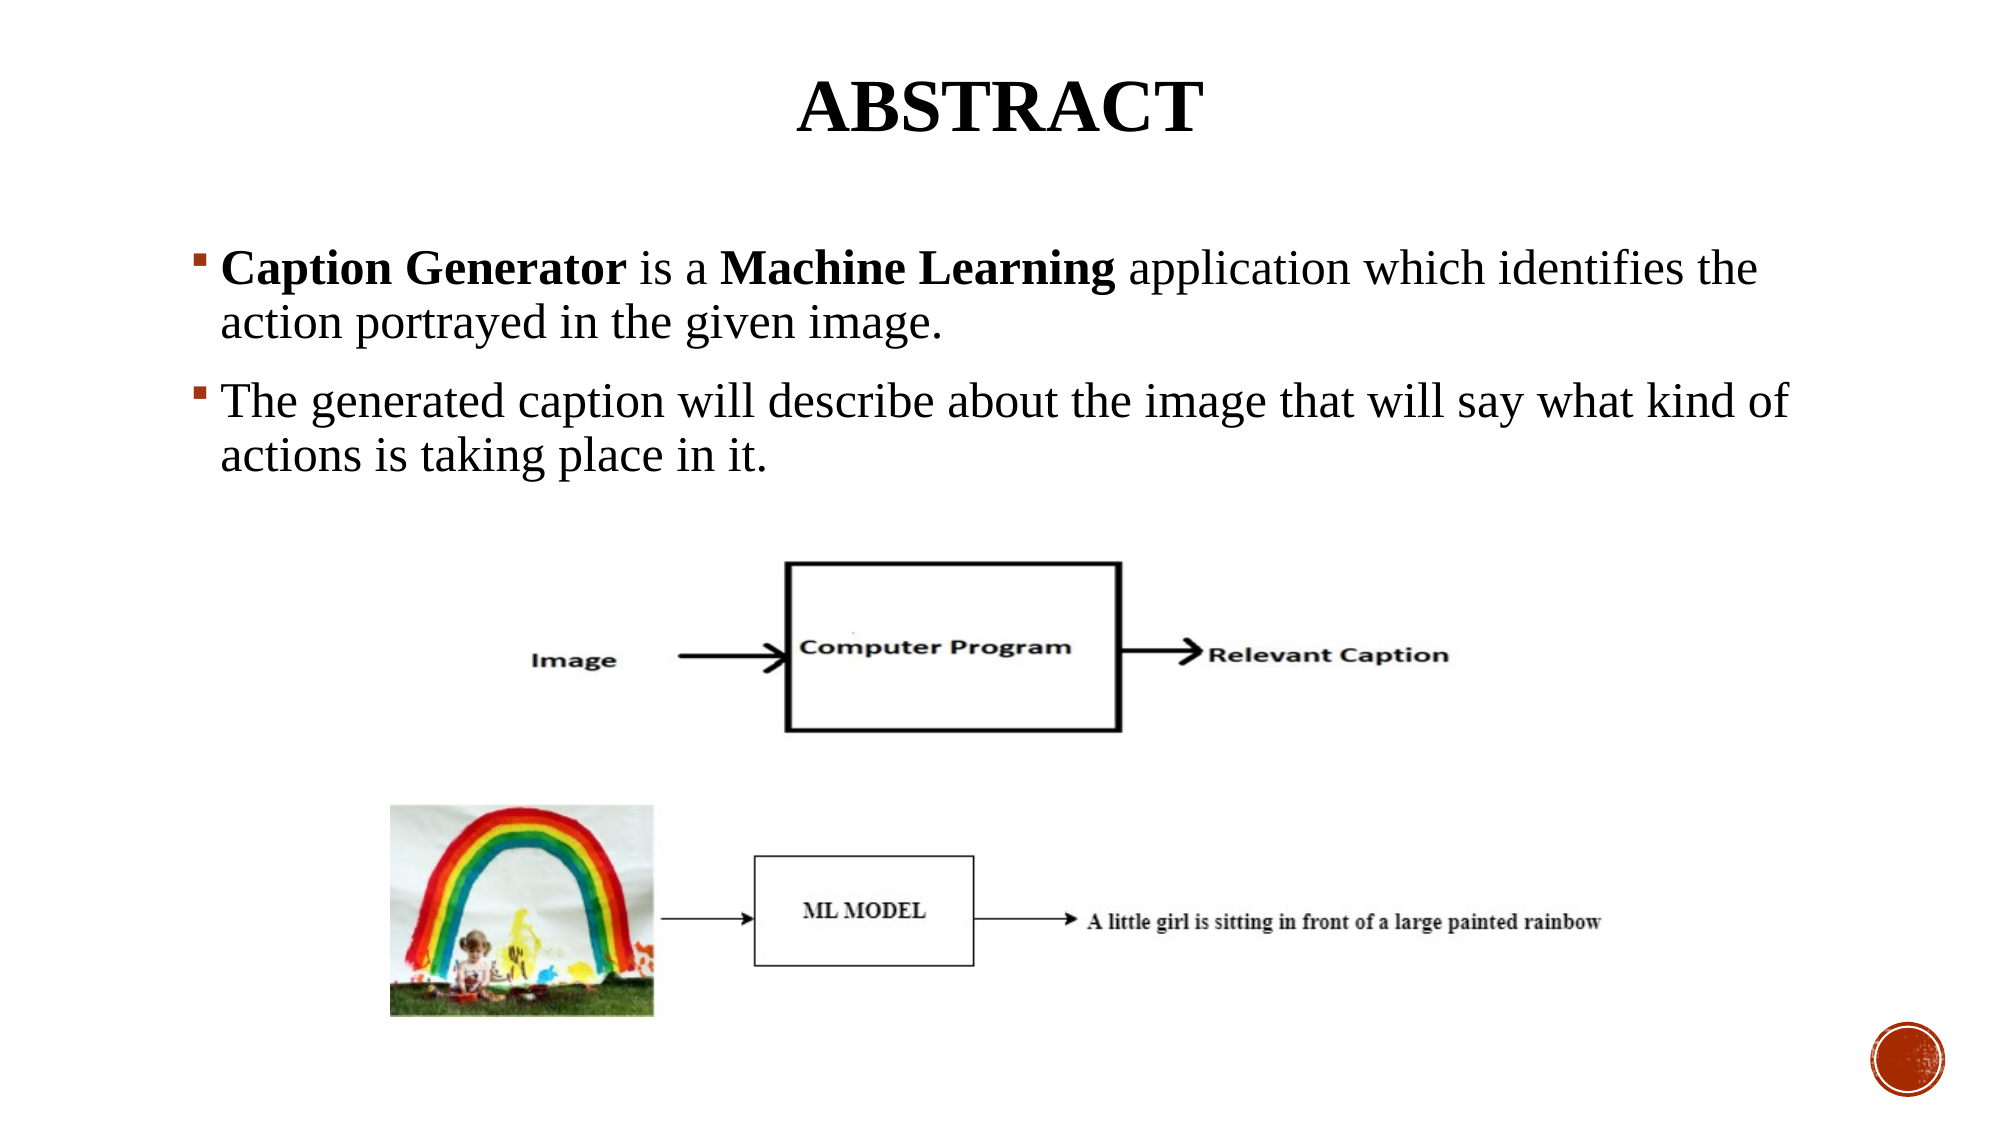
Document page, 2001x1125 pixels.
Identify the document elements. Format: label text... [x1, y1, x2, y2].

list Caption Generator is a Machine Learning application which identifies the action portrayed in the given image. The generated caption will describe about the image that will say what kind of actions is taking place in it. [175, 233, 1826, 899]
title ABSTRACT [642, 33, 1359, 182]
picture [390, 504, 1611, 1017]
